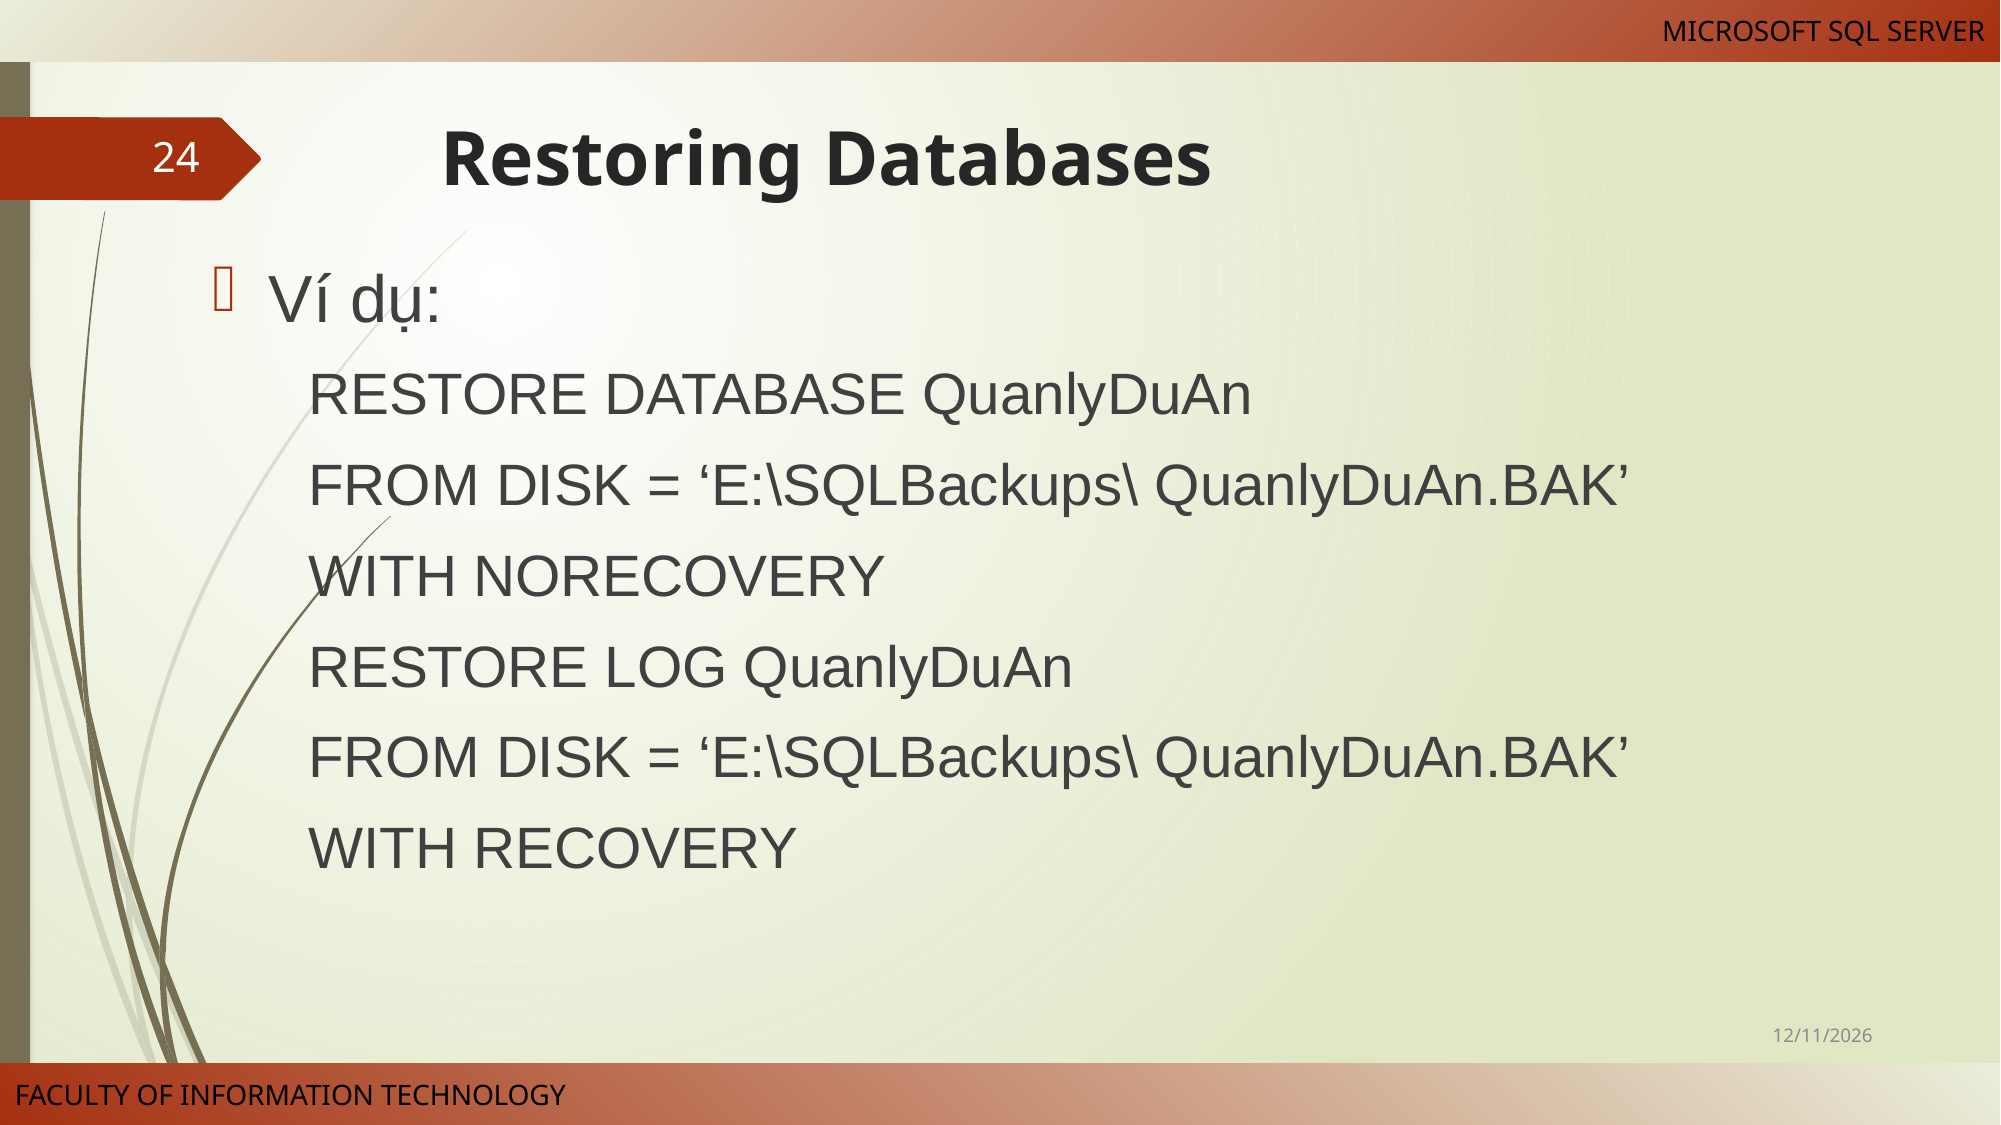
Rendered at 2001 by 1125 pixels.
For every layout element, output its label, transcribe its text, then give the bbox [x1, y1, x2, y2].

list Ví dụ: RESTORE DATABASE QuanlyDuAn FROM DISK = ‘E:\SQLBackups\ QuanlyDuAn.BAK’ WITH NORECOVERY RESTORE LOG QuanlyDuAn FROM DISK = ‘E:\SQLBackups\ QuanlyDuAn.BAK’ WITH RECOVERY [197, 247, 1888, 970]
title Restoring Databases [425, 102, 1888, 201]
slide_number 24 [87, 129, 216, 190]
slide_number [1699, 1005, 1888, 1067]
footer [424, 1006, 1675, 1067]
